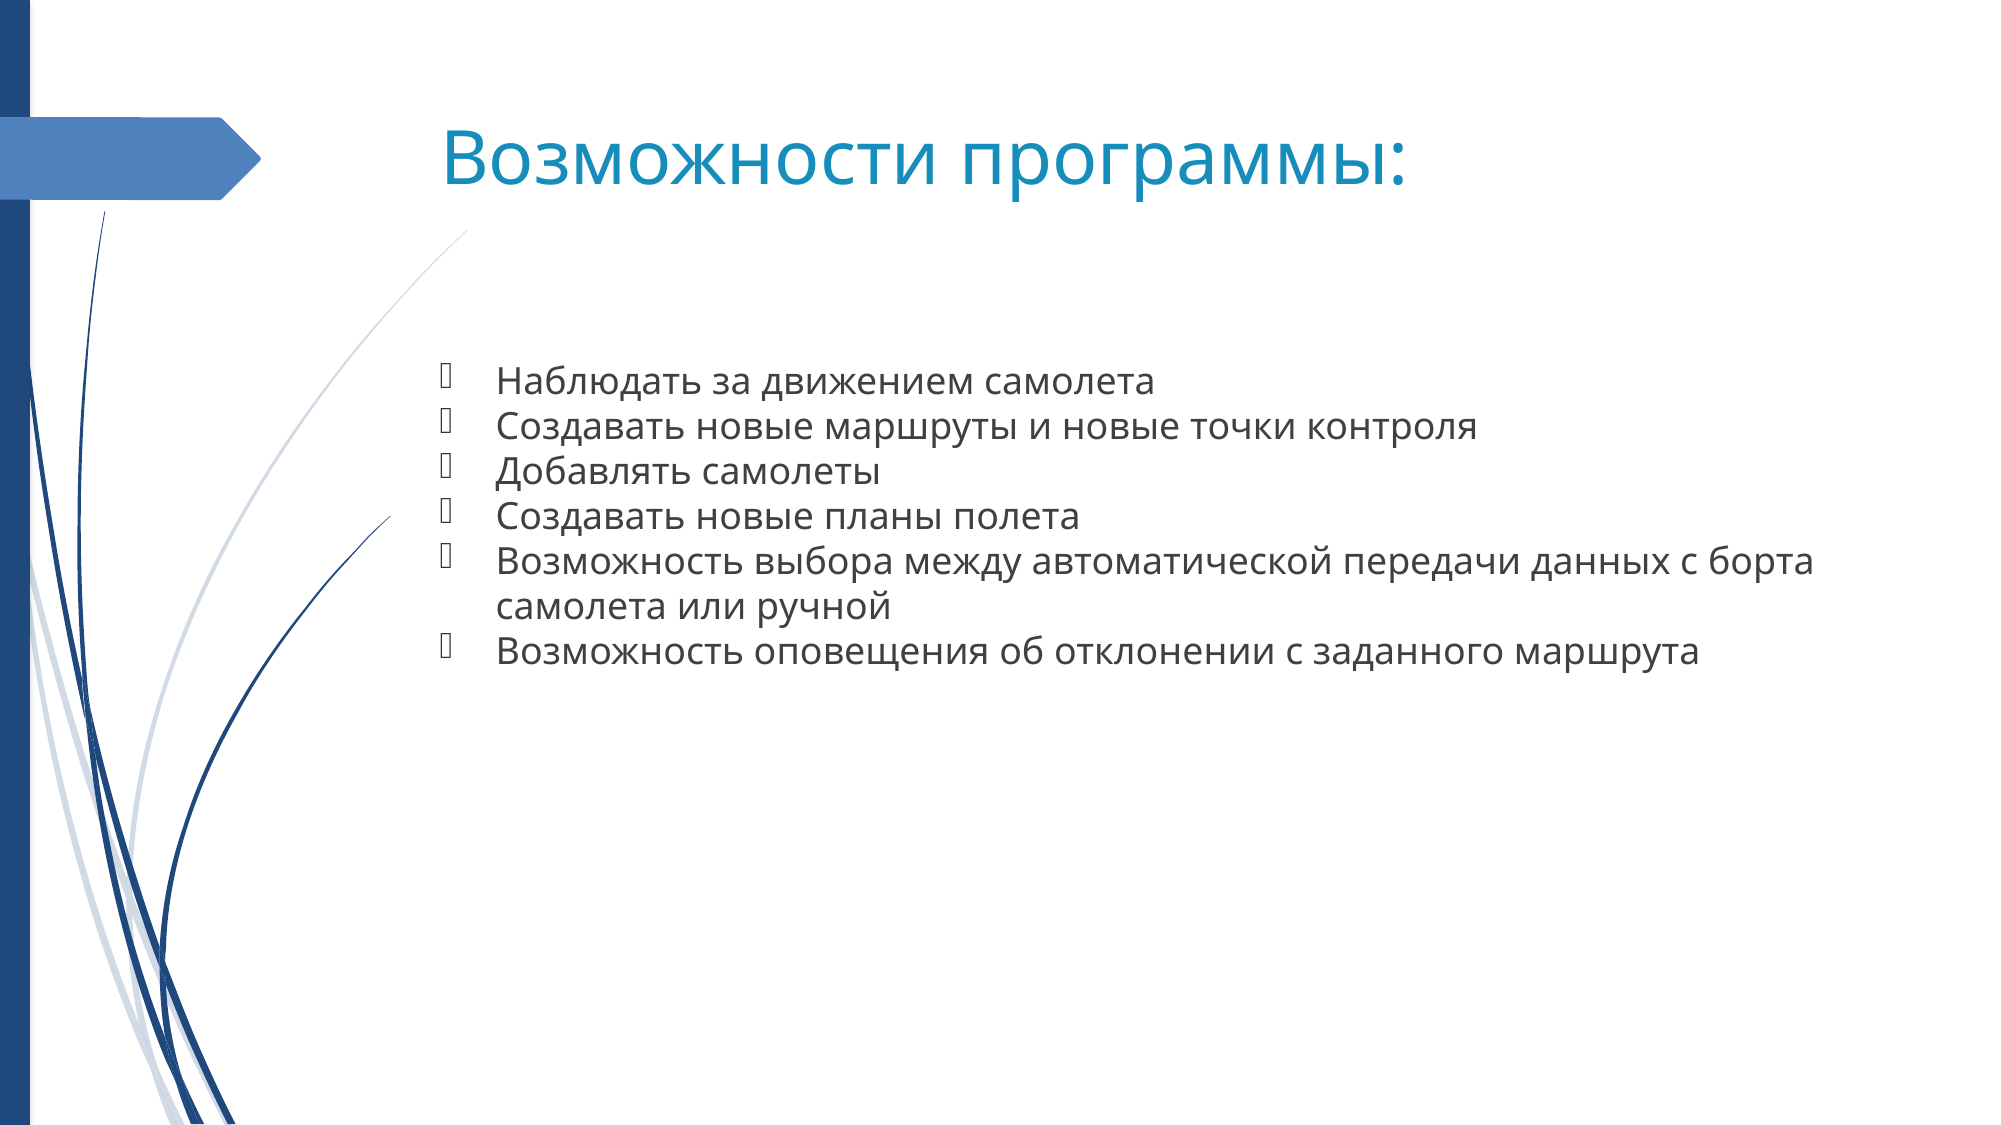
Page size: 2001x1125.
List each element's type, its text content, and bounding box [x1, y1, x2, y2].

text_box Наблюдать за движением самолета Создавать новые маршруты и новые точки контроля Добавлять самолеты Создавать новые планы полета Возможность выбора между автоматической передачи данных с борта самолета или ручной Возможность оповещения об отклонении с заданного маршрута [424, 349, 1888, 970]
text_box Возможности программы: [425, 102, 1888, 313]
